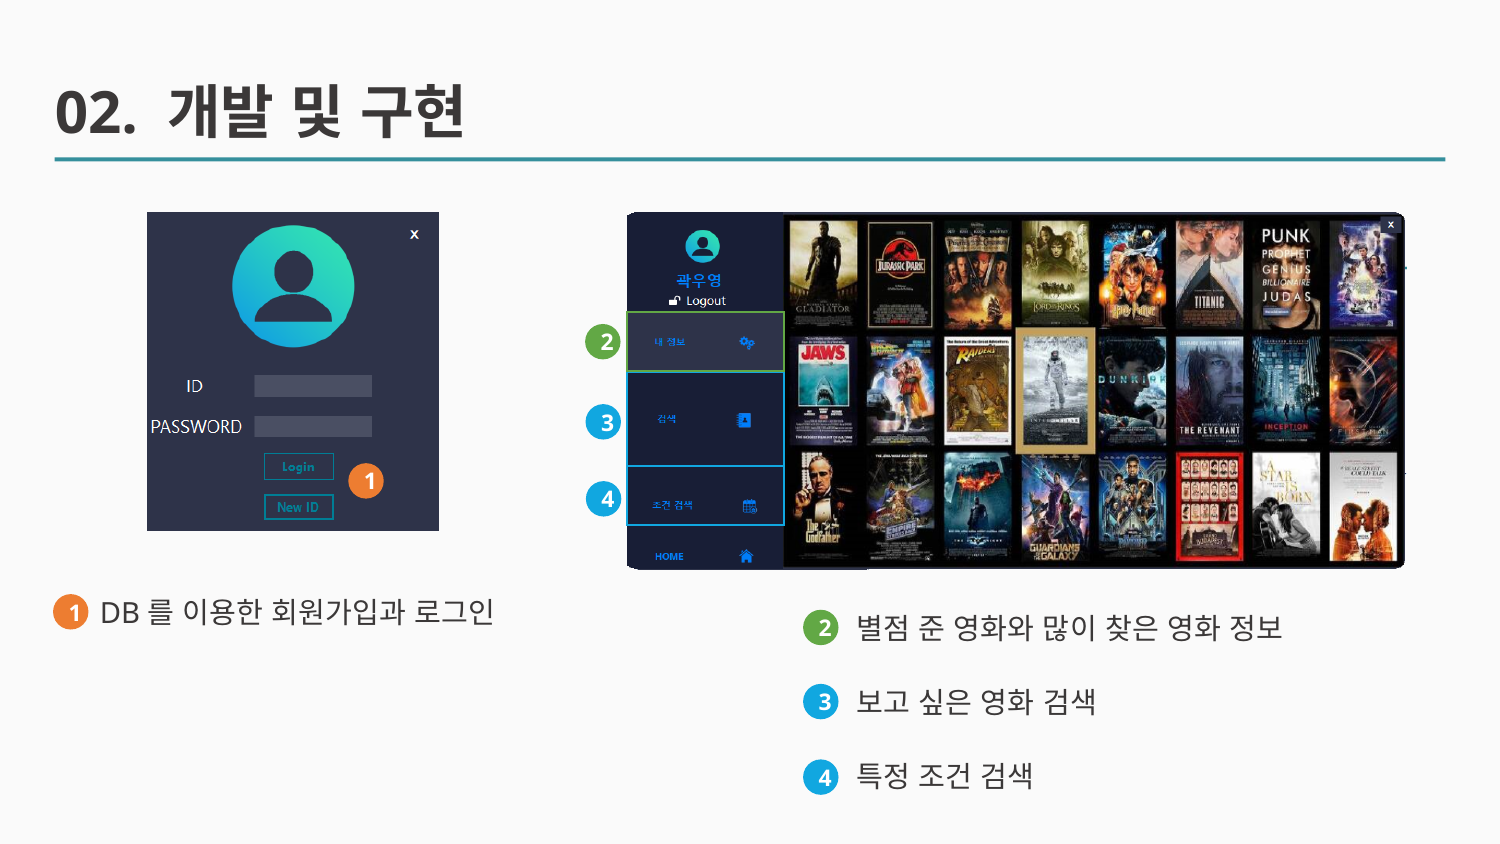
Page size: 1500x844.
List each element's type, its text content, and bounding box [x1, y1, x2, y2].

picture [629, 468, 782, 523]
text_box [53, 587, 526, 638]
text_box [803, 603, 1329, 655]
text_box 3 [584, 403, 623, 441]
text_box 2 [584, 322, 622, 361]
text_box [803, 751, 1242, 802]
picture [629, 374, 782, 464]
picture [627, 212, 1407, 570]
text_box 4 [584, 480, 623, 518]
picture [146, 212, 439, 531]
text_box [803, 677, 1242, 728]
